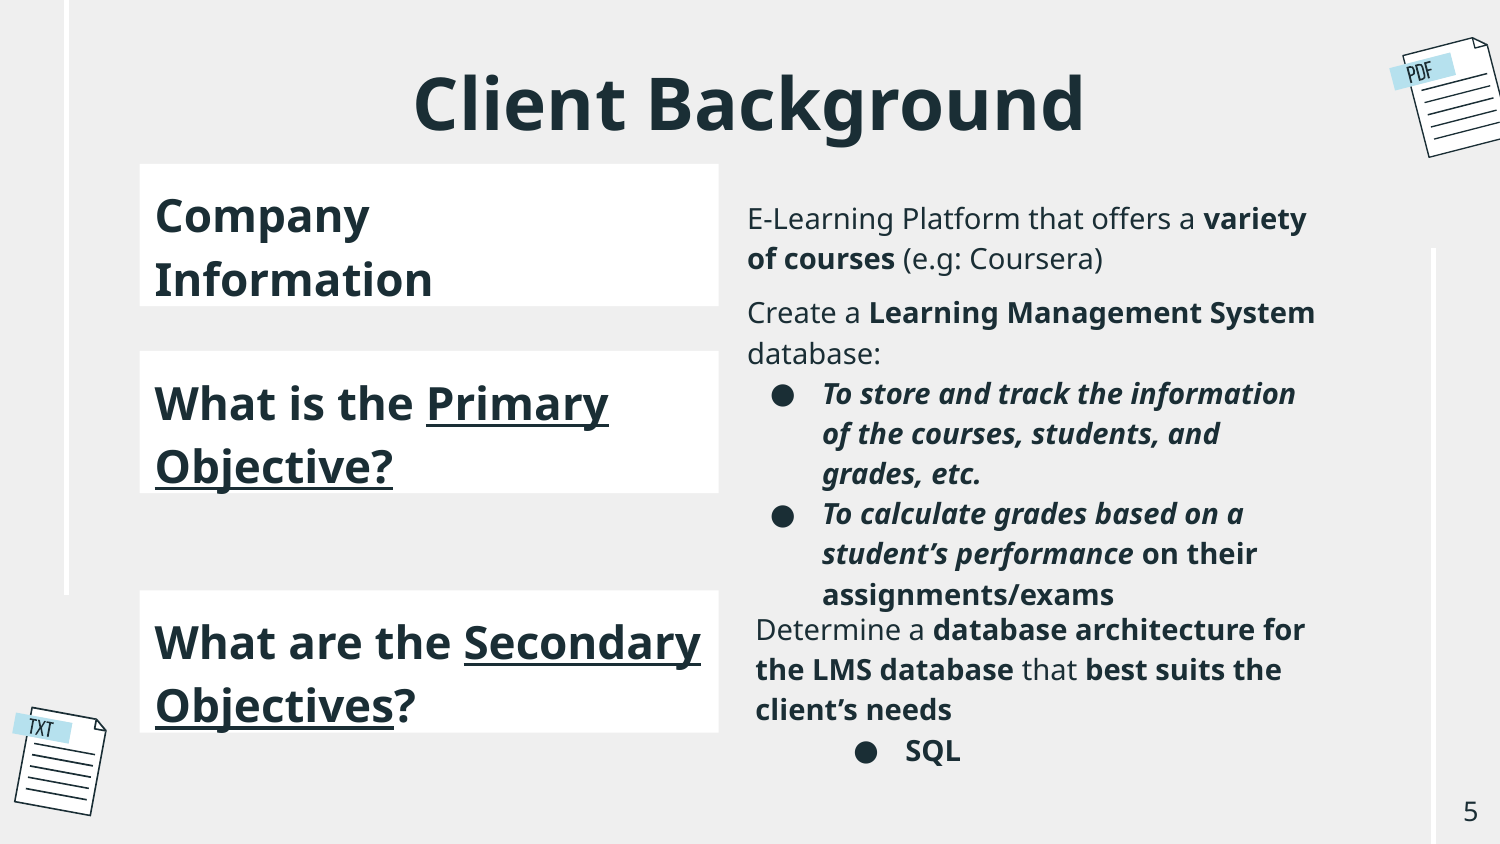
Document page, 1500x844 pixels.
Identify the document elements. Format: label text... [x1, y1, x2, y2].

subtitle Determine a database architecture for the LMS database that best suits the client’s needs SQL [740, 615, 1346, 758]
subtitle Create a Learning Management System database: To store and track the information of the courses, students, and grades, etc. To calculate grades based on a student’s performance on their assignments/exams [732, 365, 1338, 576]
subtitle Company Information [139, 163, 719, 307]
subtitle What are the Secondary Objectives? [139, 590, 719, 733]
title Client Background [118, 42, 1382, 137]
subtitle E-Learning Platform that offers a variety of courses (e.g: Coursera) [732, 163, 1338, 307]
slide_number ‹#› [1403, 779, 1494, 844]
subtitle What is the Primary Objective? [139, 350, 719, 494]
